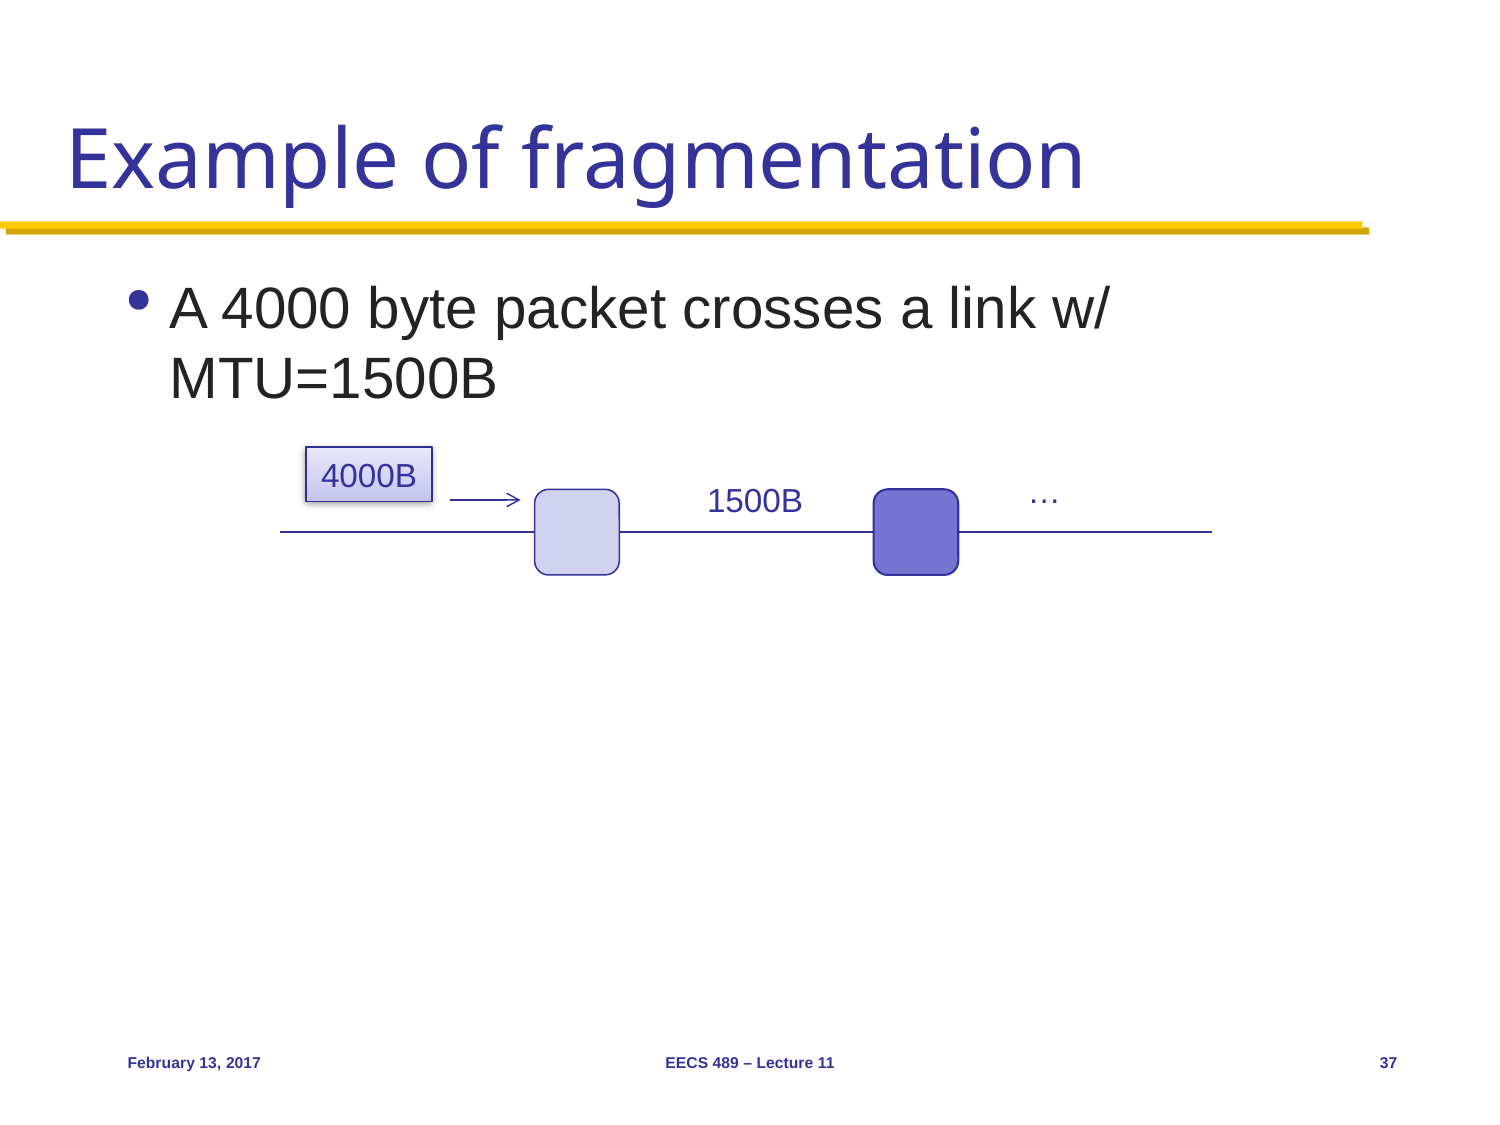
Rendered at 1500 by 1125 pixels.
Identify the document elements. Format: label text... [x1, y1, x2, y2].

title Example of fragmentation [49, 24, 1451, 213]
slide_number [112, 1024, 426, 1101]
slide_number 37 [1312, 1024, 1413, 1101]
footer EECS 489 – Lecture 11 [512, 1024, 988, 1101]
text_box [280, 446, 1213, 576]
list A 4000 byte packet crosses a link w/ MTU=1500B [112, 262, 1413, 988]
